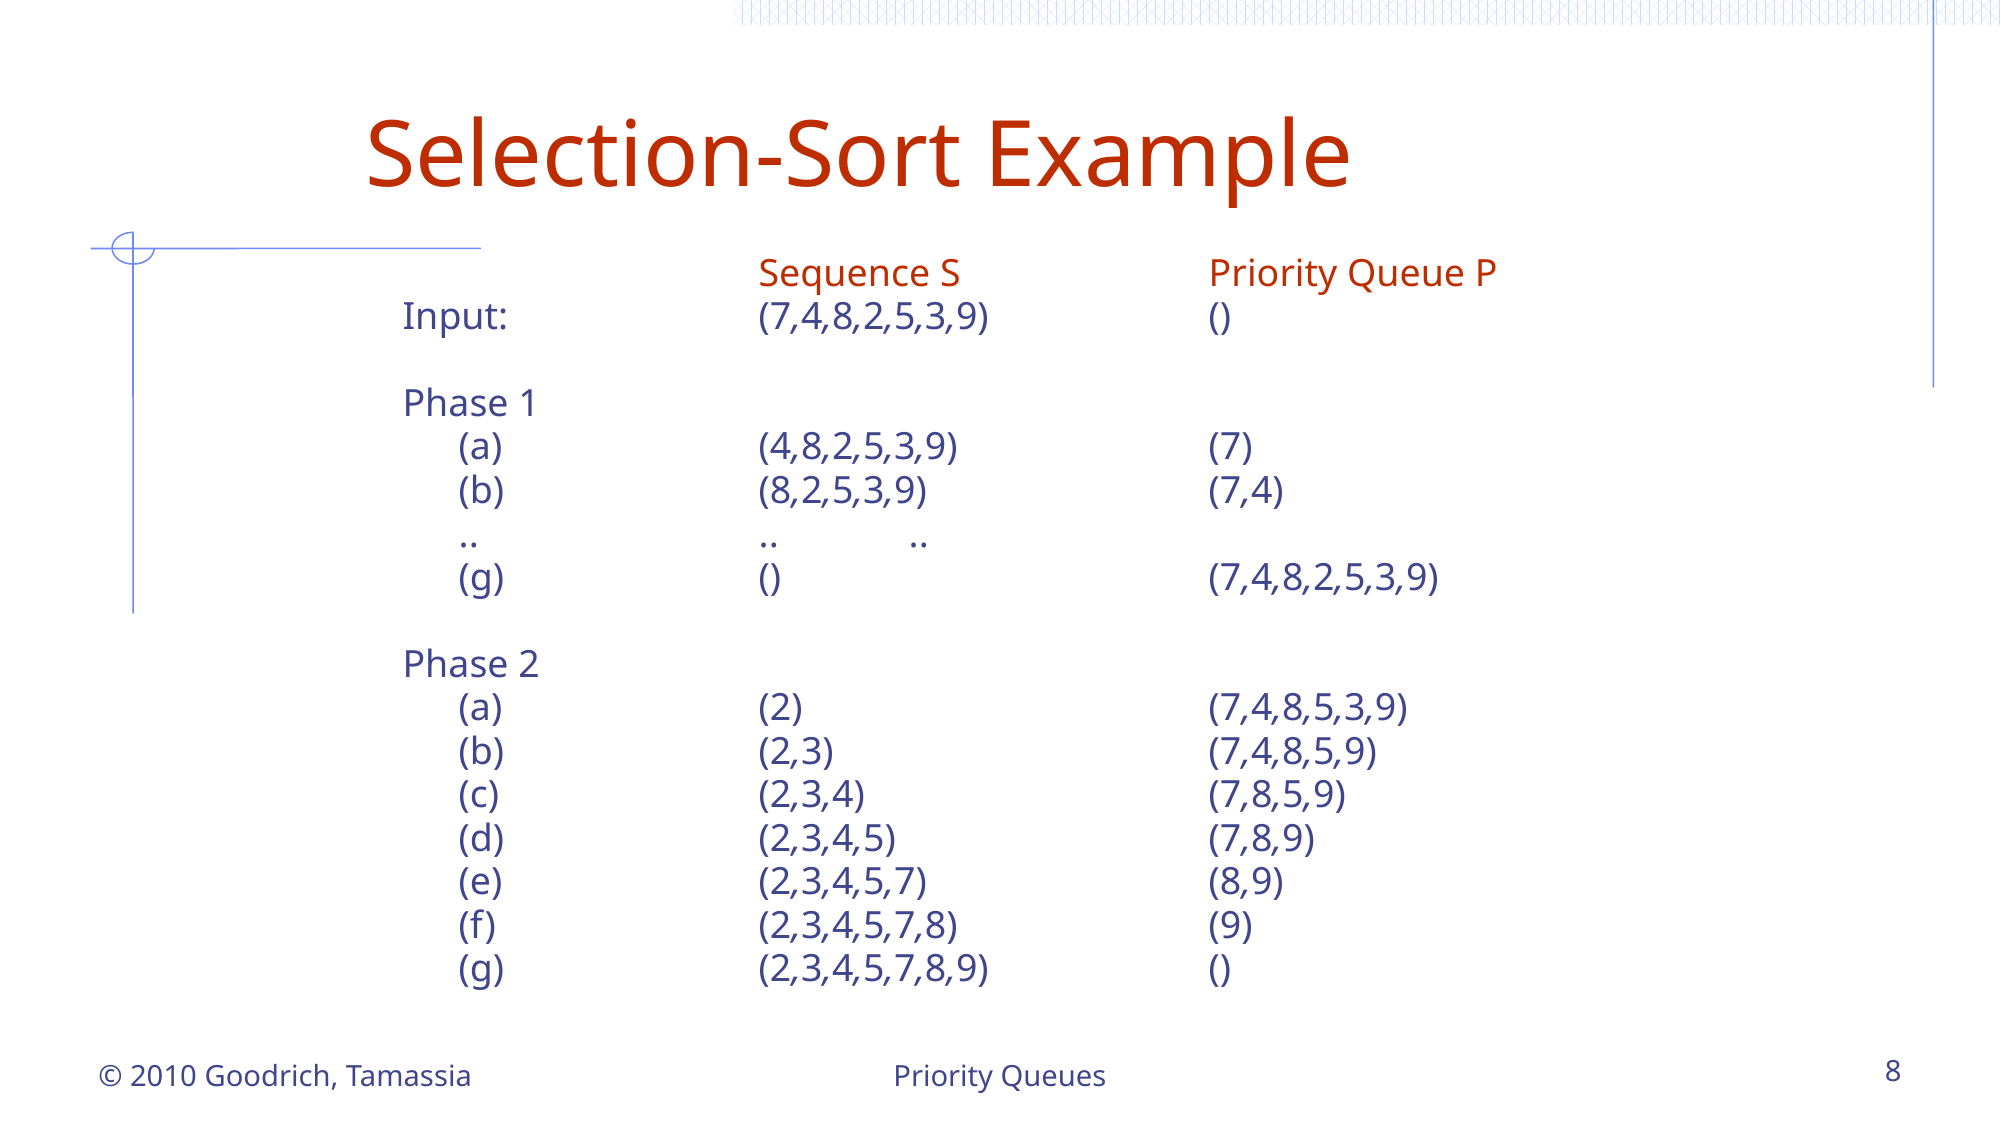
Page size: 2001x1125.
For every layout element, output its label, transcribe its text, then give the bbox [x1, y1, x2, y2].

list Sequence S Priority Queue P Input: (7,4,8,2,5,3,9) () Phase 1 (a) (4,8,2,5,3,9) (7) (b) (8,2,5,3,9) (7,4) .. .. .. (g) () (7,4,8,2,5,3,9) Phase 2 (a) (2) (7,4,8,5,3,9) (b) (2,3) (7,4,8,5,9) (c) (2,3,4) (7,8,5,9) (d) (2,3,4,5) (7,8,9) (e) (2,3,4,5,7) (8,9) (f) (2,3,4,5,7,8) (9) (g) (2,3,4,5,7,8,9) () [387, 249, 1688, 1038]
slide_number © 2010 Goodrich, Tamassia [83, 1024, 651, 1101]
footer Priority Queues [683, 1038, 1317, 1101]
slide_number 8 [1499, 1024, 1917, 1101]
title Selection-Sort Example [350, 87, 1625, 213]
